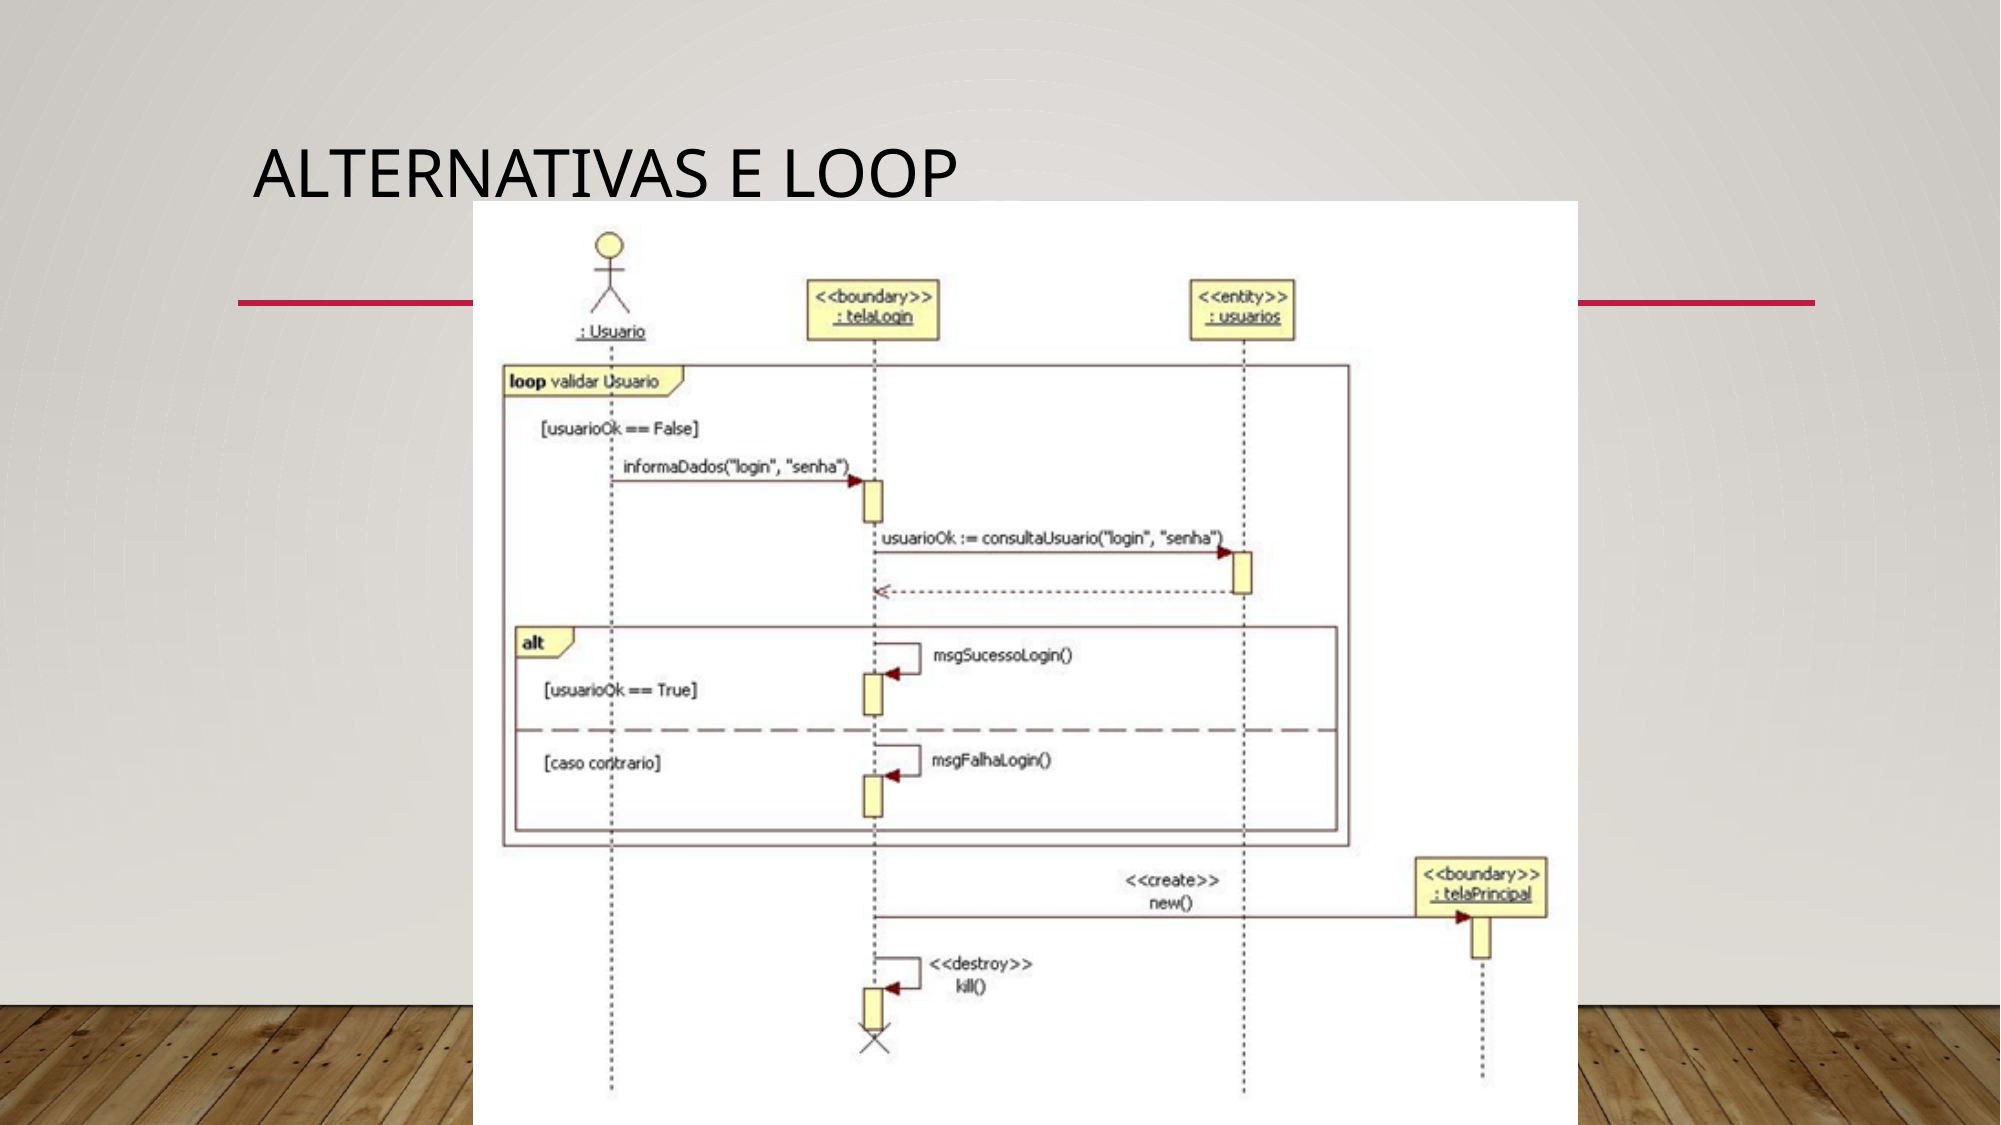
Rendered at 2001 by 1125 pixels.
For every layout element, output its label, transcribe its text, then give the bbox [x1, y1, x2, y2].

title Alternativas e loop [238, 131, 1814, 305]
picture [0, 201, 2000, 1125]
